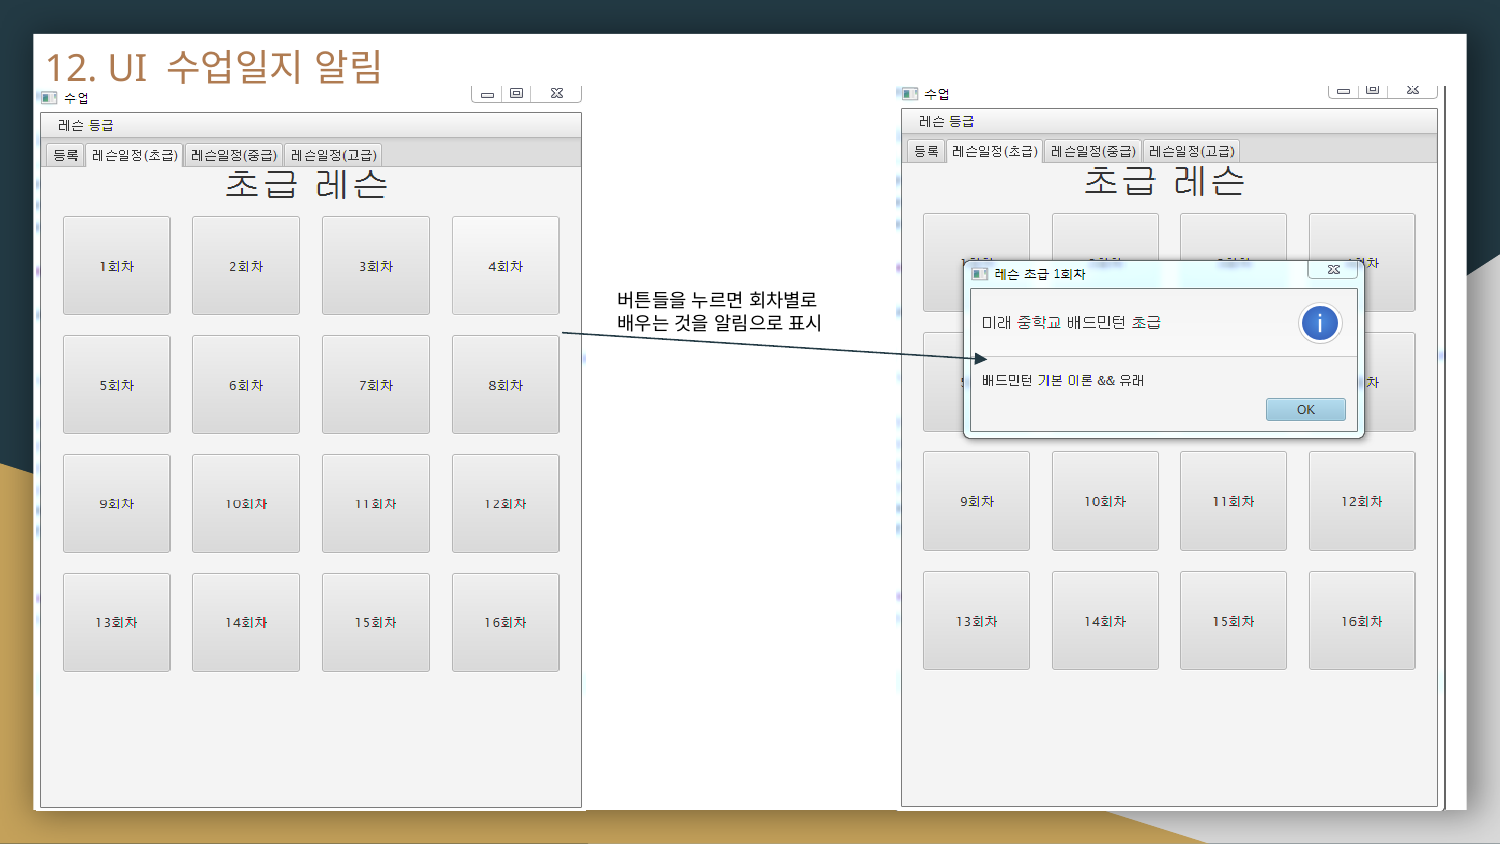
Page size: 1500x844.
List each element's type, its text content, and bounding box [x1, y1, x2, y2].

picture [896, 86, 1447, 811]
text_box 12. UI 수업일지 알림 [29, 29, 627, 100]
picture [35, 86, 586, 811]
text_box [561, 332, 988, 360]
text_box 버튼들을 누르면 회차별로 배우는 것을 알림으로 표시 [602, 274, 855, 330]
